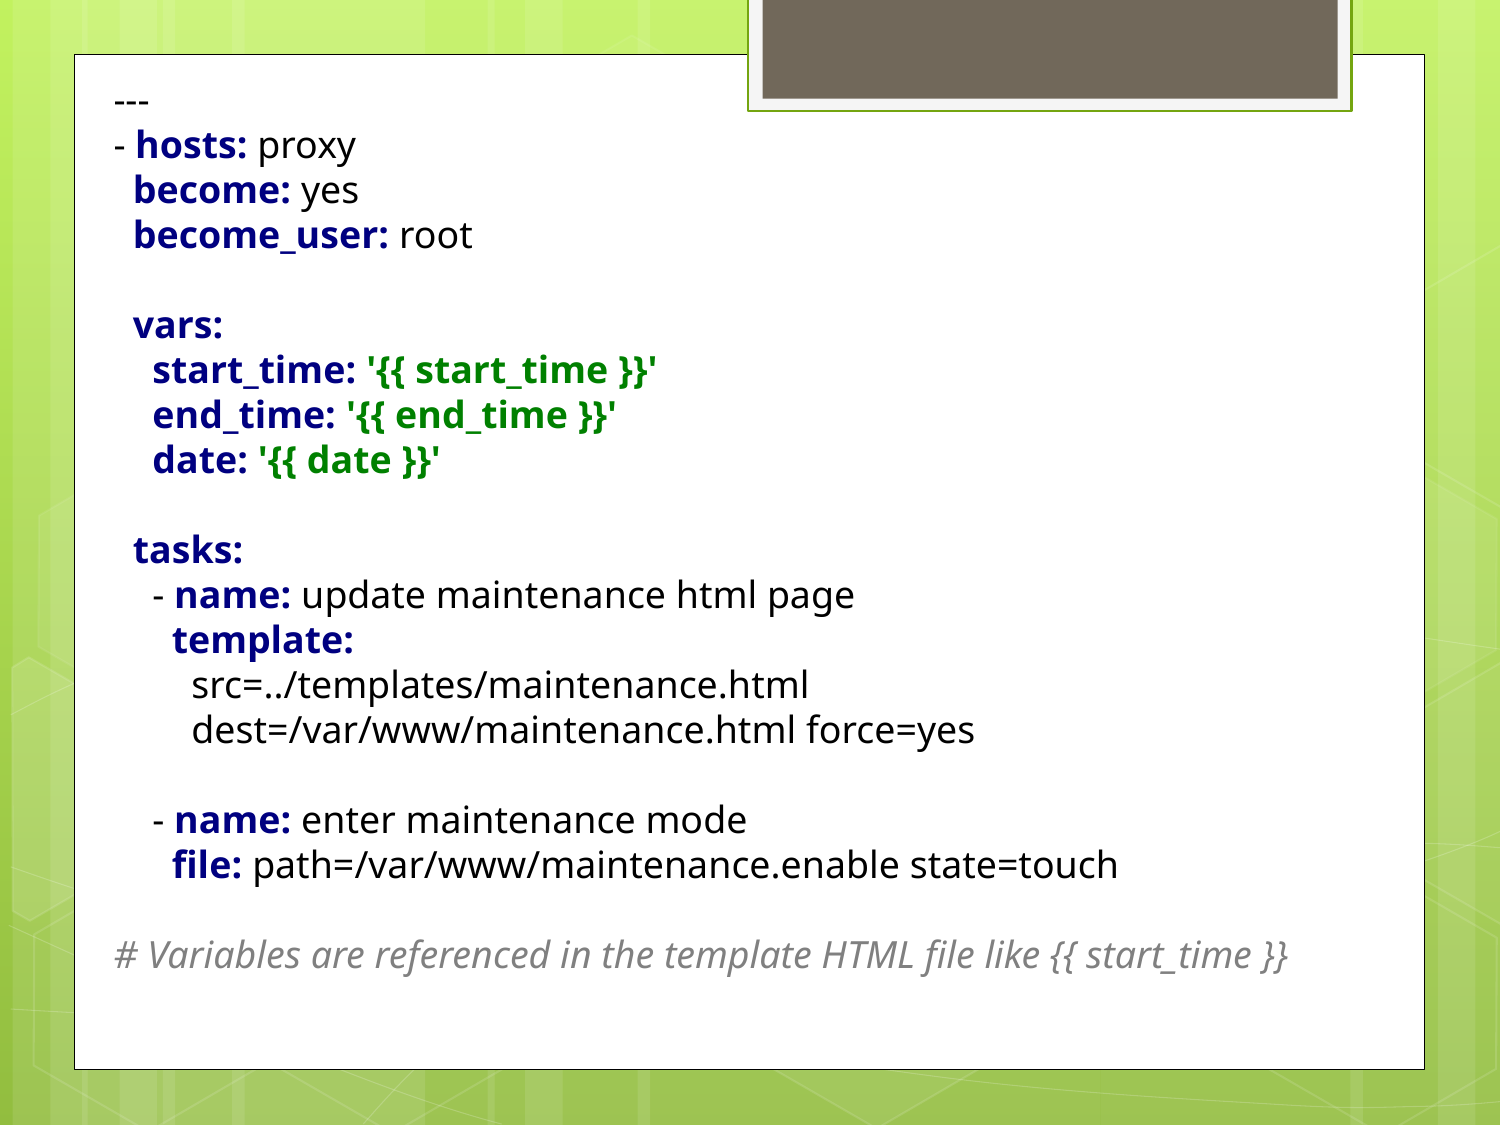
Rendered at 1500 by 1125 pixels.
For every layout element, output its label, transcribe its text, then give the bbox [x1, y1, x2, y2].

text_box --- - hosts: proxy become: yes become_user: root vars: start_time: '{{ start_time }}' end_time: '{{ end_time }}' date: '{{ date }}' tasks: - name: update maintenance html page template: src=../templates/maintenance.html dest=/var/www/maintenance.html force=yes - name: enter maintenance mode file: path=/var/www/maintenance.enable state=touch # Variables are referenced in the template HTML file like {{ start_time }} [98, 68, 1418, 984]
